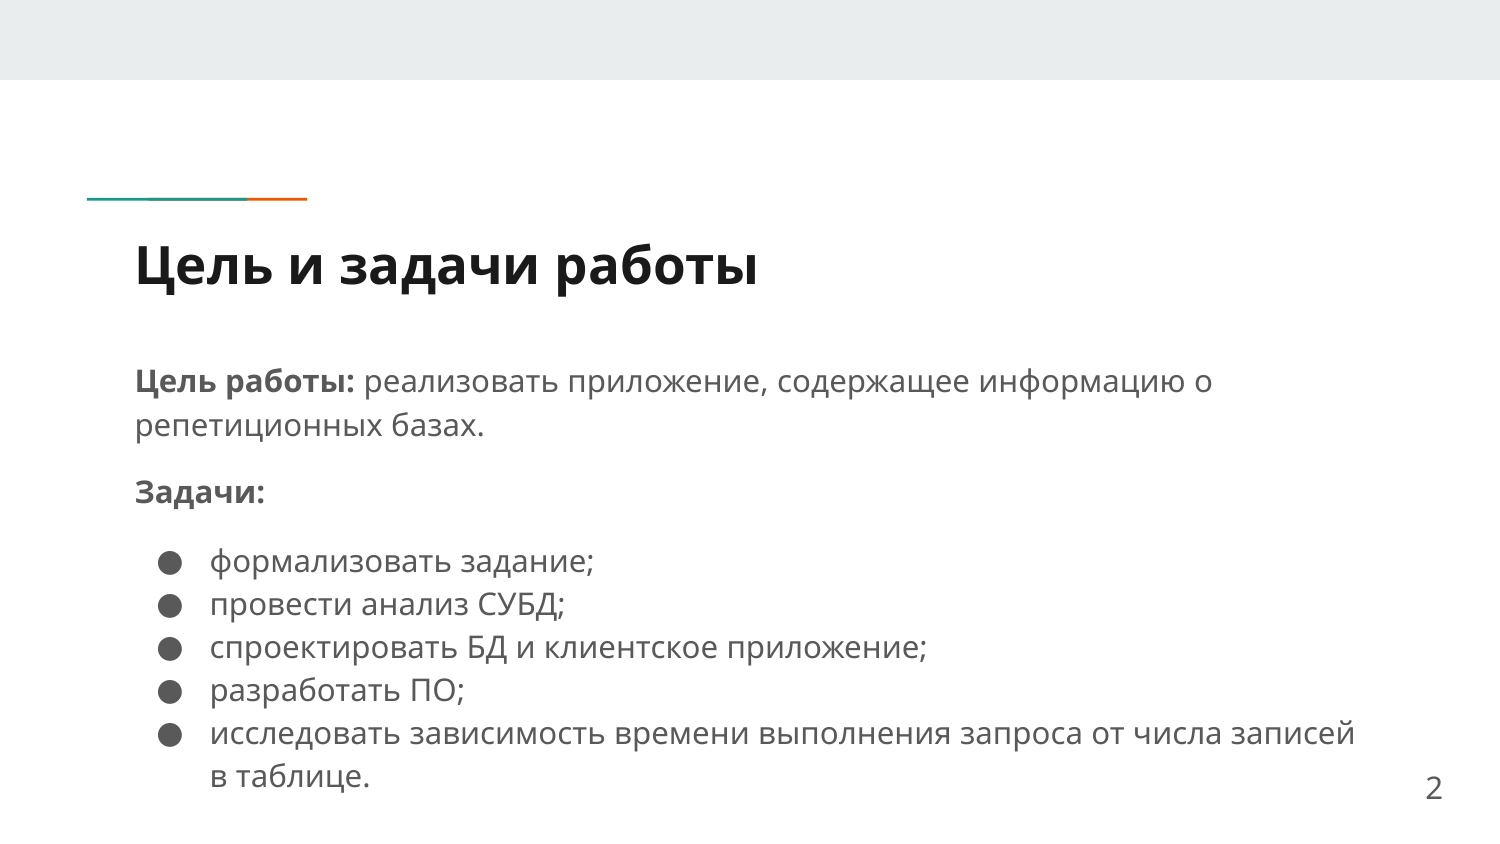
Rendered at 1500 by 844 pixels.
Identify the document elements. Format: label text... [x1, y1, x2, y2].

list Цель работы: реализовать приложение, содержащее информацию о репетиционных базах. Задачи: формализовать задание; провести анализ СУБД; спроектировать БД и клиентское приложение; разработать ПО; исследовать зависимость времени выполнения запроса от числа записей в таблице. [119, 341, 1381, 712]
text_box 2 [1410, 753, 1464, 821]
title Цель и задачи работы [119, 216, 1381, 305]
